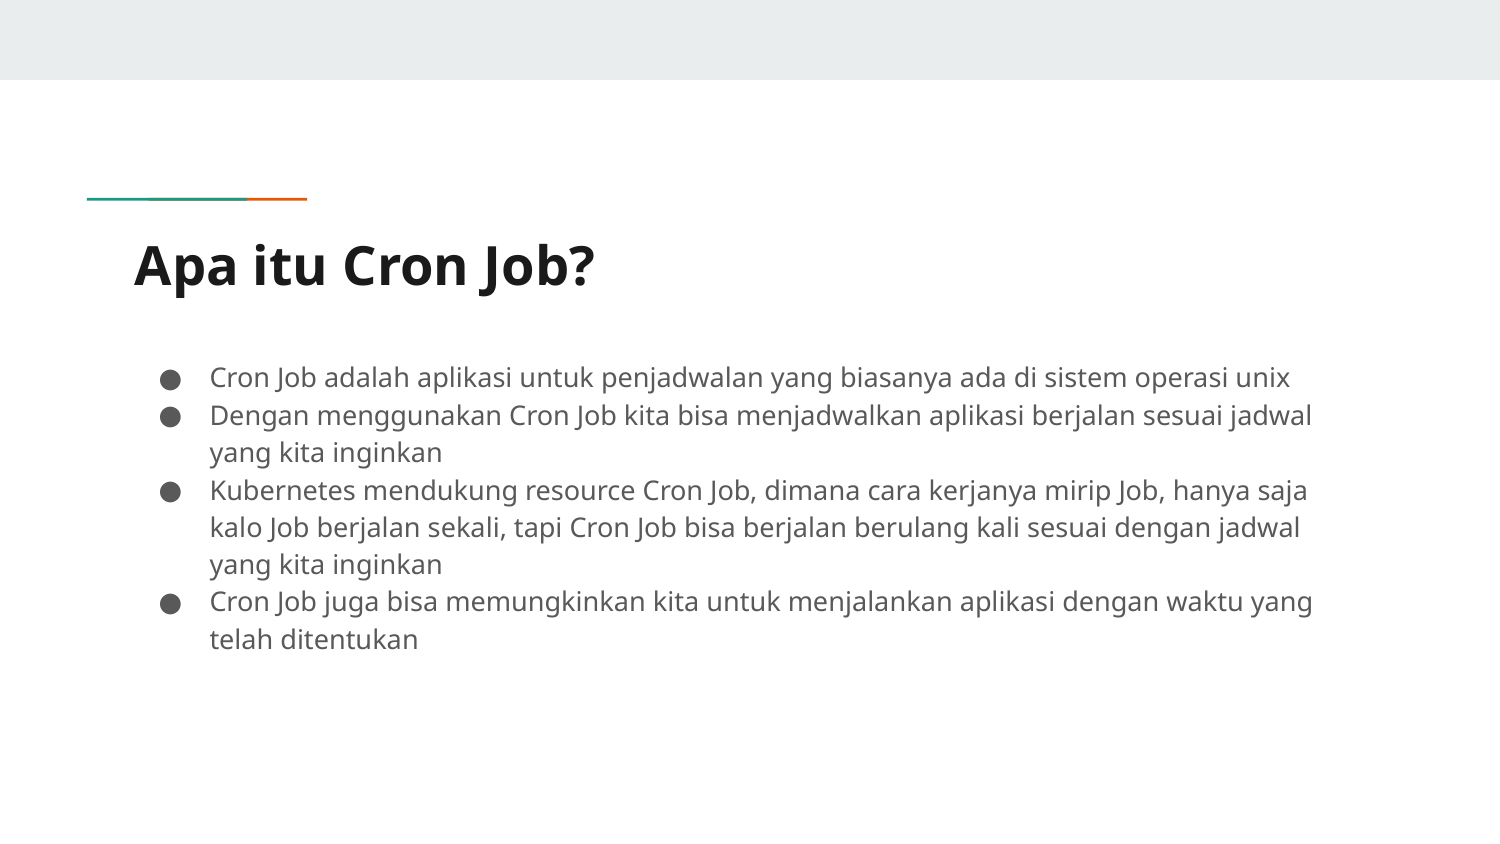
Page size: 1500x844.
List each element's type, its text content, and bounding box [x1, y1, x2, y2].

title Apa itu Cron Job? [119, 216, 1381, 305]
list Cron Job adalah aplikasi untuk penjadwalan yang biasanya ada di sistem operasi unix Dengan menggunakan Cron Job kita bisa menjadwalkan aplikasi berjalan sesuai jadwal yang kita inginkan Kubernetes mendukung resource Cron Job, dimana cara kerjanya mirip Job, hanya saja kalo Job berjalan sekali, tapi Cron Job bisa berjalan berulang kali sesuai dengan jadwal yang kita inginkan Cron Job juga bisa memungkinkan kita untuk menjalankan aplikasi dengan waktu yang telah ditentukan [119, 341, 1381, 712]
